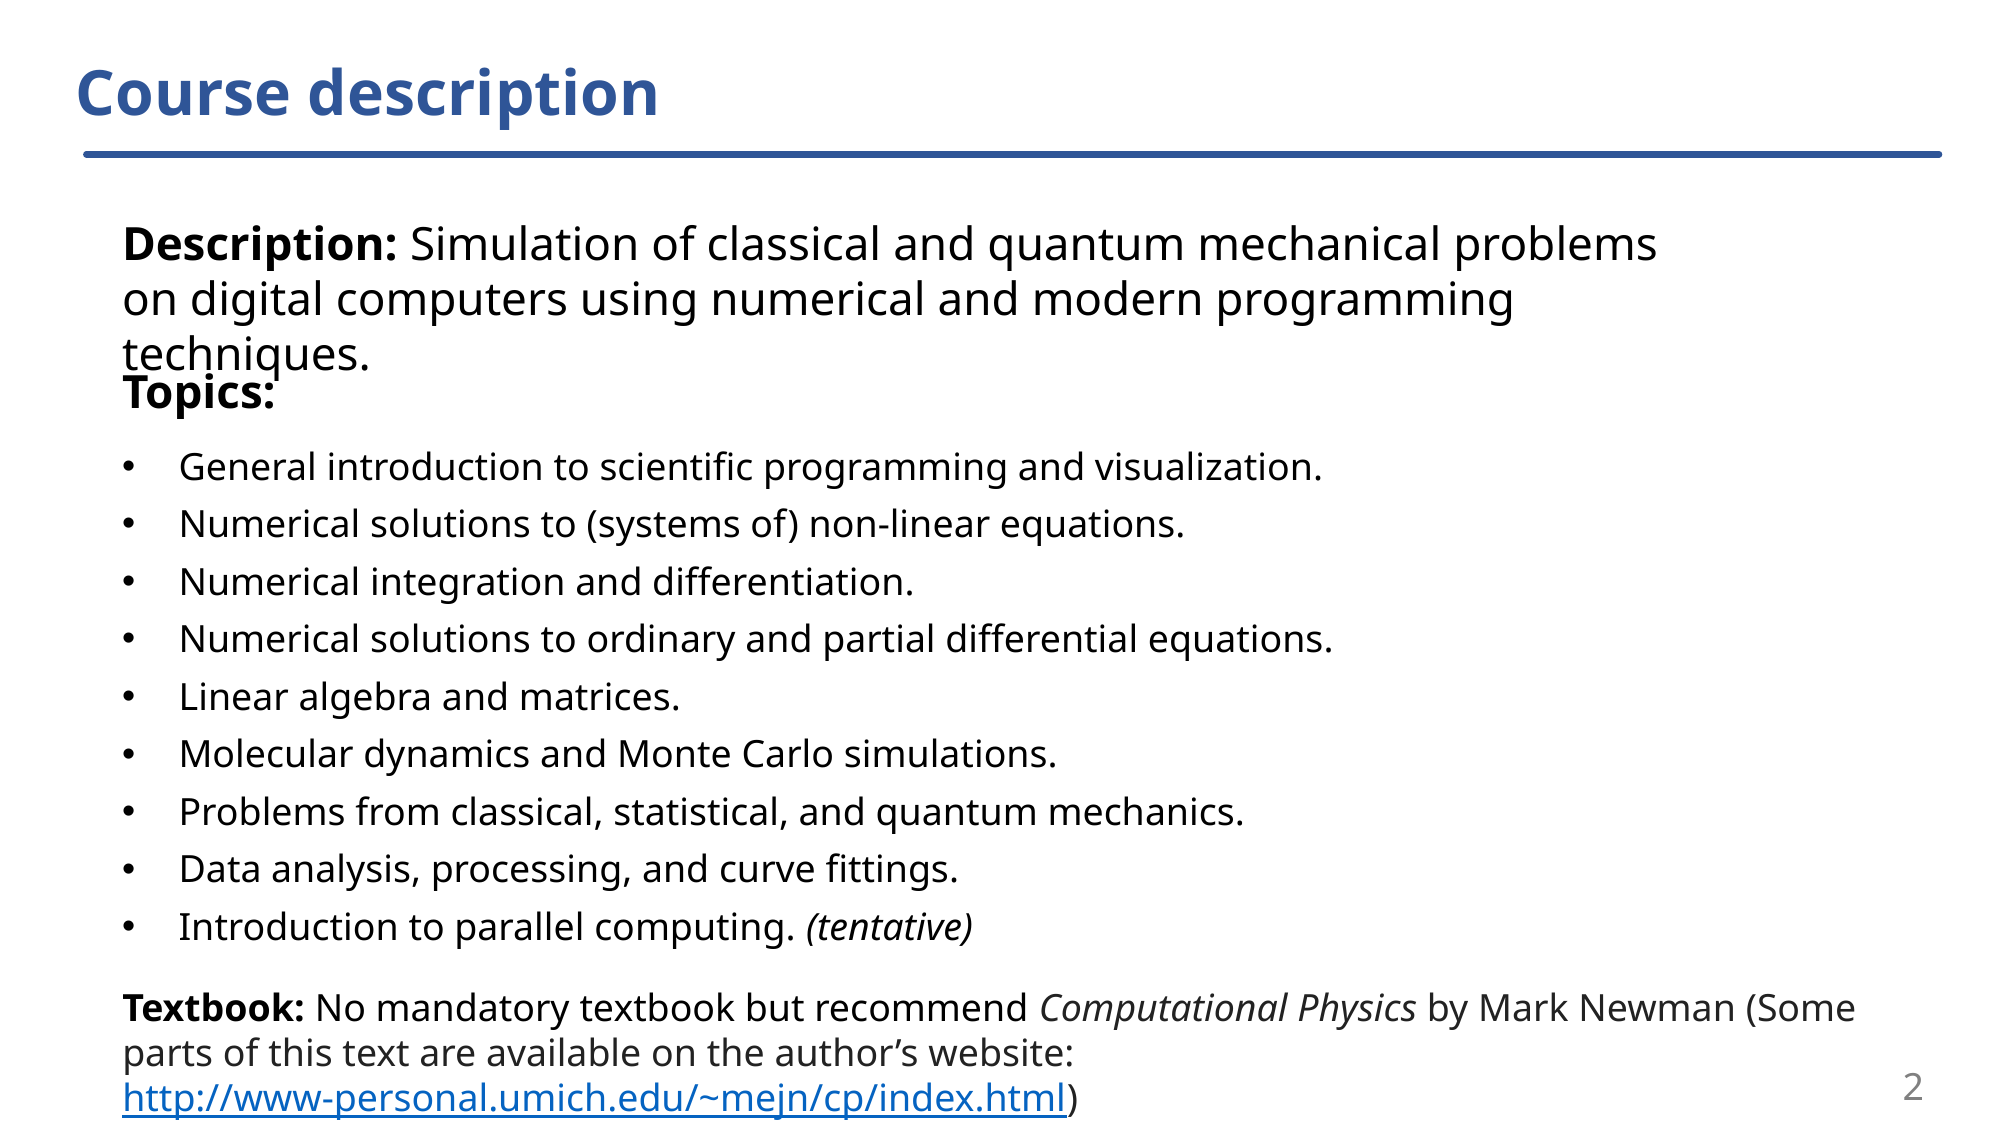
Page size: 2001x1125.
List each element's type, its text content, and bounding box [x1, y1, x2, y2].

text_box Topics: General introduction to scientific programming and visualization. Numerical solutions to (systems of) non-linear equations. Numerical integration and differentiation. Numerical solutions to ordinary and partial differential equations. Linear algebra and matrices. Molecular dynamics and Monte Carlo simulations. Problems from classical, statistical, and quantum mechanics. Data analysis, processing, and curve fittings. Introduction to parallel computing. (tentative) [107, 355, 1690, 976]
title Course description [60, 0, 1940, 192]
list 2 [1911, 1060, 1940, 1117]
text_box Textbook: No mandatory textbook but recommend Computational Physics by Mark Newman (Some parts of this text are available on the author’s website: http://www-personal.umich.edu/~mejn/cp/index.html) [107, 976, 1911, 1125]
text_box Description: Simulation of classical and quantum mechanical problems on digital computers using numerical and modern programming techniques. [107, 207, 1690, 355]
